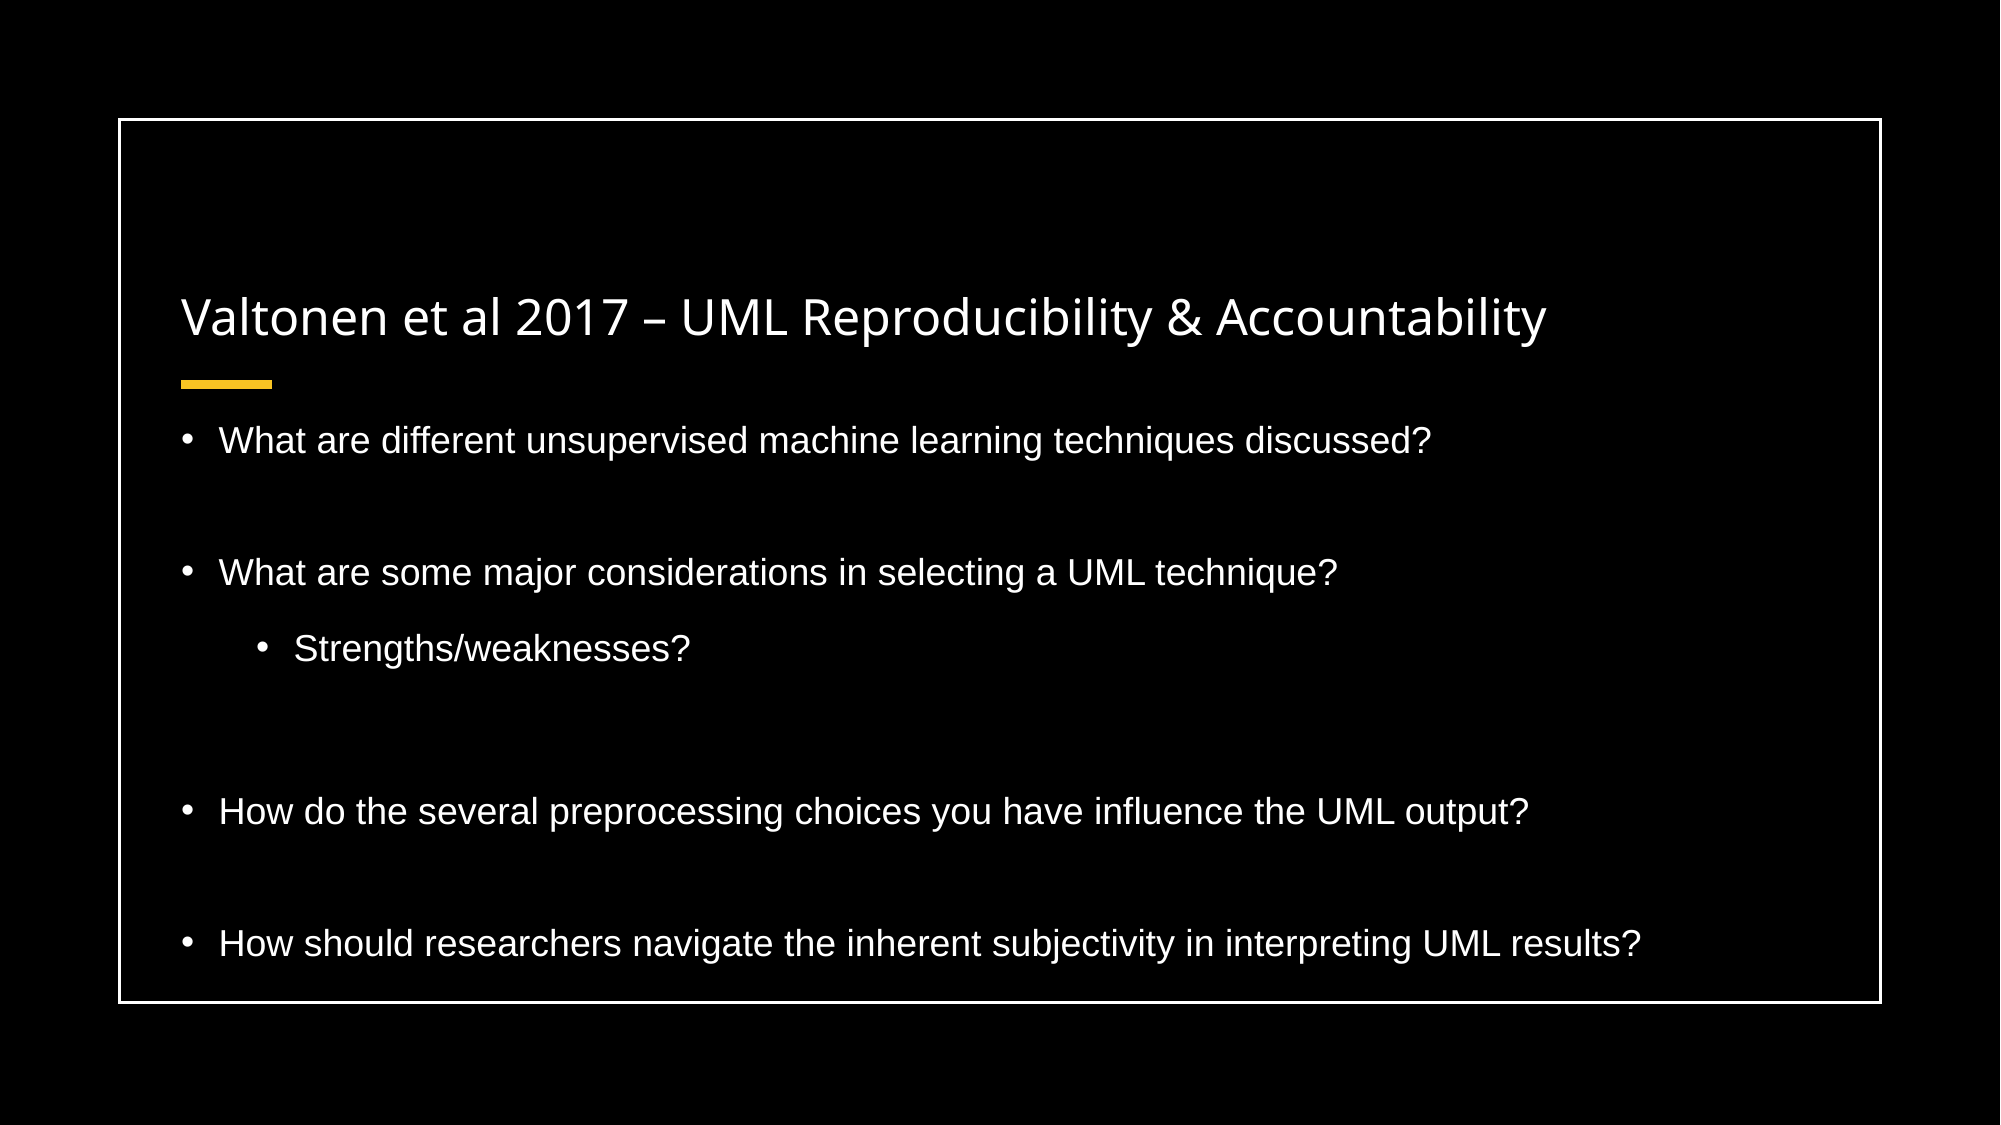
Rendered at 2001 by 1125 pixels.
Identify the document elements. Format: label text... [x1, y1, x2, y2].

list What are different unsupervised machine learning techniques discussed? What are some major considerations in selecting a UML technique? Strengths/weaknesses? How do the several preprocessing choices you have influence the UML output? How should researchers navigate the inherent subjectivity in interpreting UML results? [181, 416, 1819, 944]
title Valtonen et al 2017 – UML Reproducibility & Accountability [181, 184, 1819, 346]
